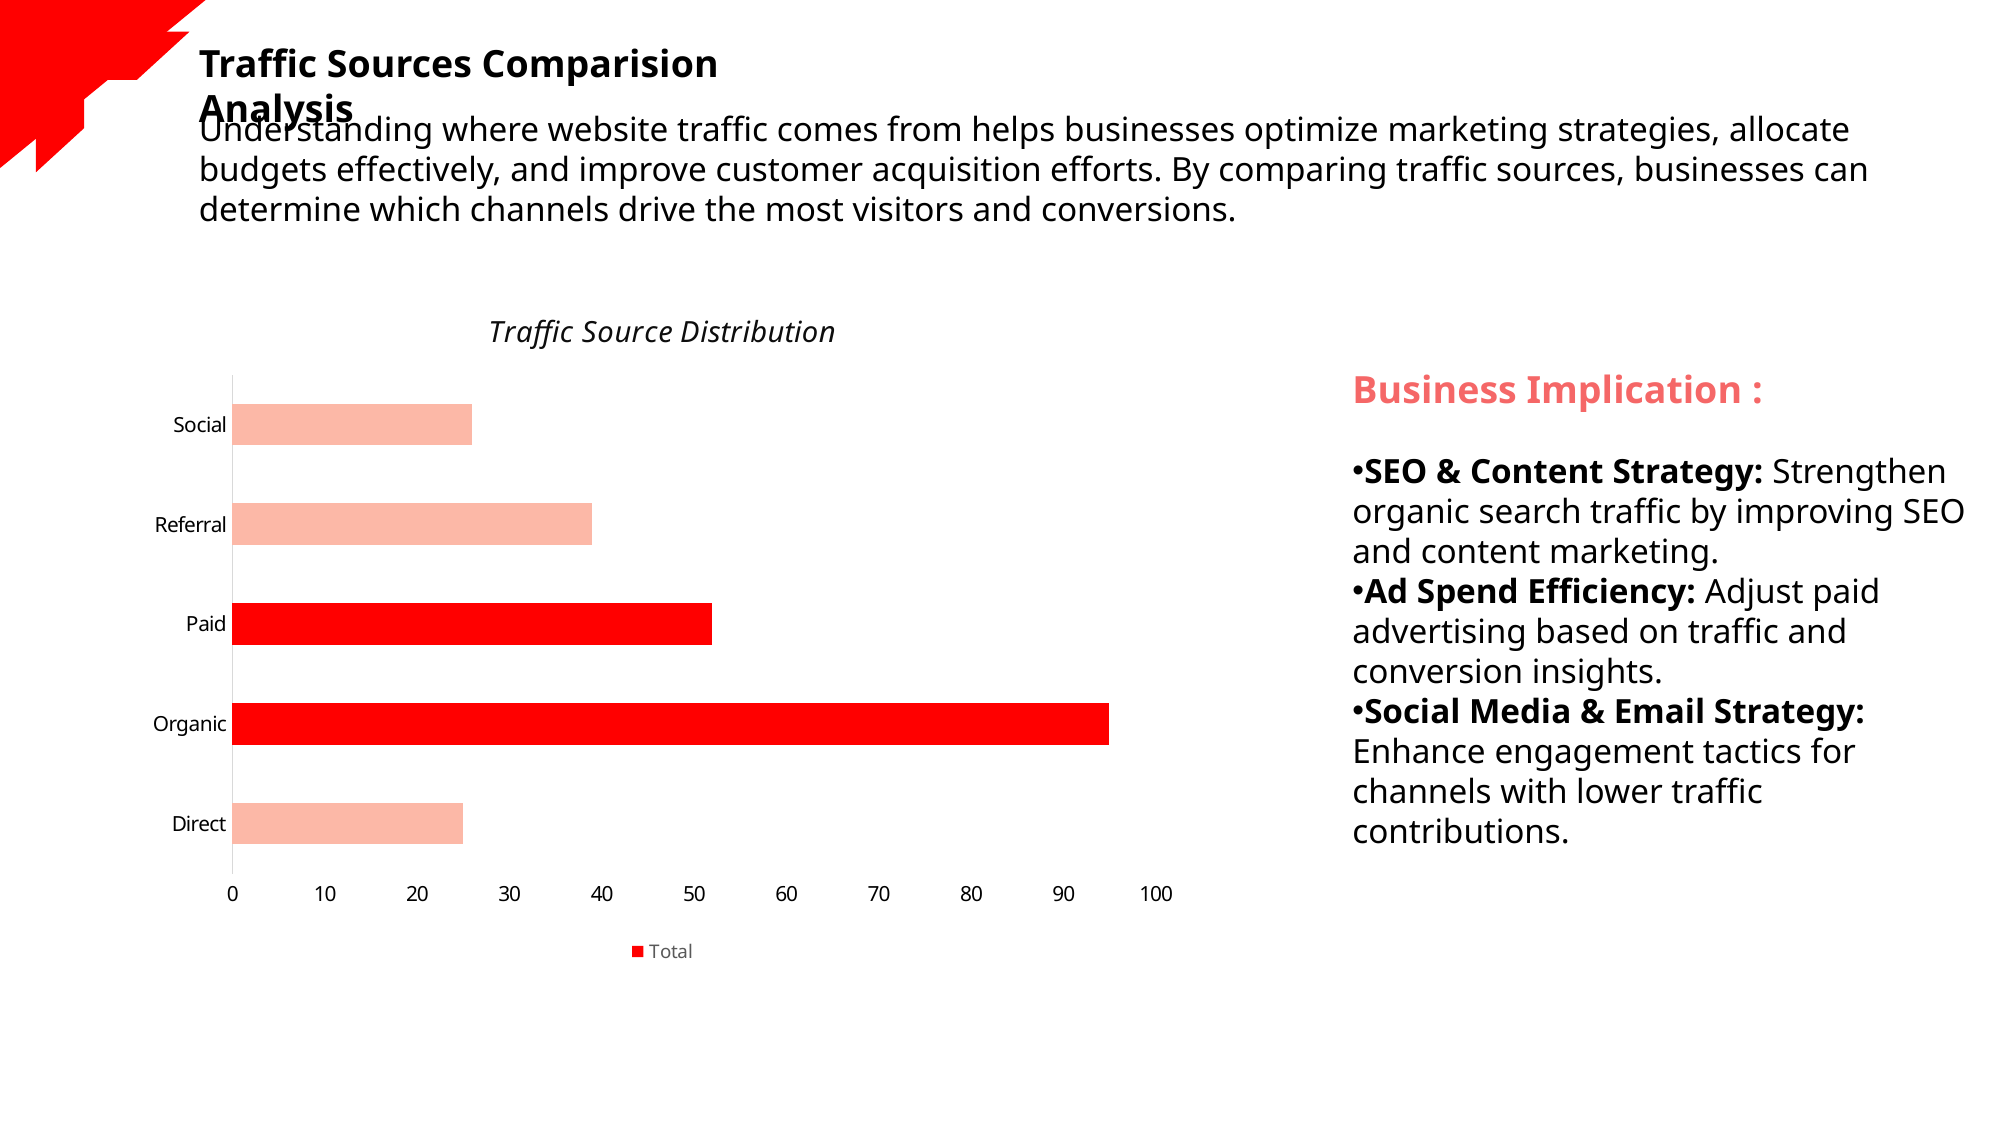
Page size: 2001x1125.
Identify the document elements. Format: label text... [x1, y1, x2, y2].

text_box Understanding where website traffic comes from helps businesses optimize marketing strategies, allocate budgets effectively, and improve customer acquisition efforts. By comparing traffic sources, businesses can determine which channels drive the most visitors and conversions. [183, 100, 1957, 236]
text_box [35, 31, 190, 173]
text_box Business Implication : SEO & Content Strategy: Strengthen organic search traffic by improving SEO and content marketing. Ad Spend Efficiency: Adjust paid advertising based on traffic and conversion insights. Social Media & Email Strategy: Enhance engagement tactics for channels with lower traffic contributions. [1337, 358, 1984, 977]
text_box [0, 0, 206, 169]
text_box Traffic Sources Comparision Analysis [183, 32, 883, 100]
chart [131, 280, 1194, 972]
